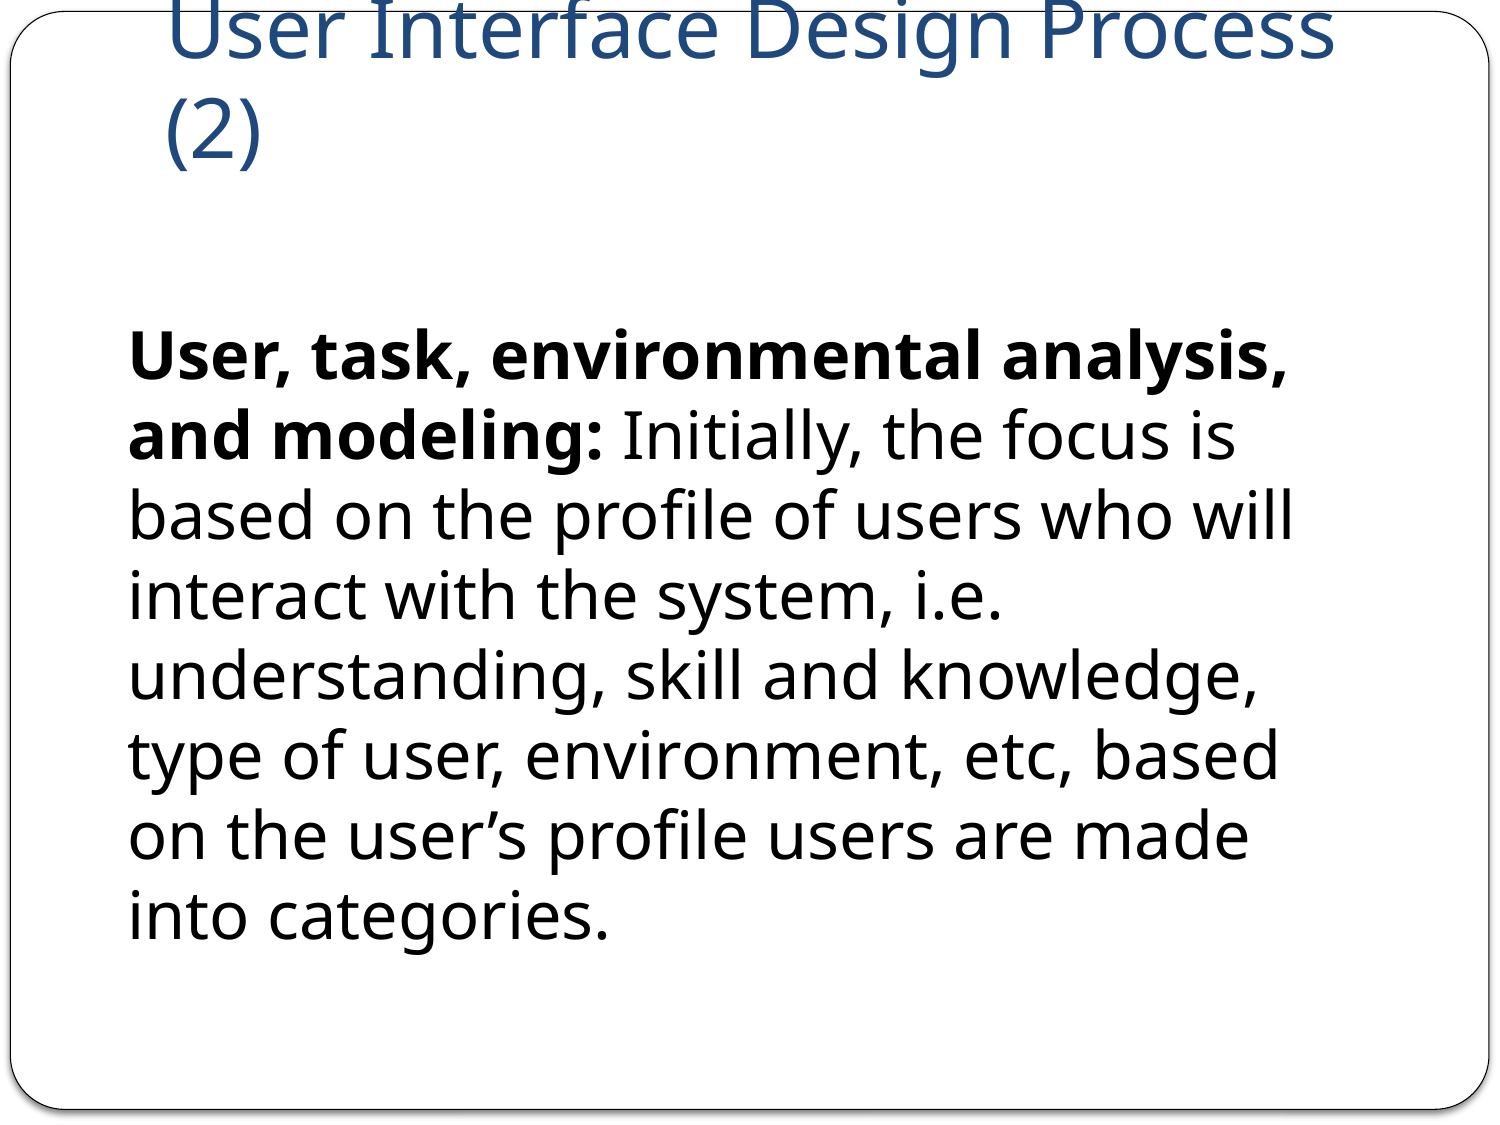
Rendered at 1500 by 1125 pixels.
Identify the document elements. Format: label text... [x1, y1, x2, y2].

text_box User, task, environmental analysis, and modeling: Initially, the focus is based on the profile of users who will interact with the system, i.e. understanding, skill and knowledge, type of user, environment, etc, based on the user’s profile users are made into categories. [112, 305, 1388, 1065]
title User Interface Design Process (2) [150, 45, 1425, 191]
